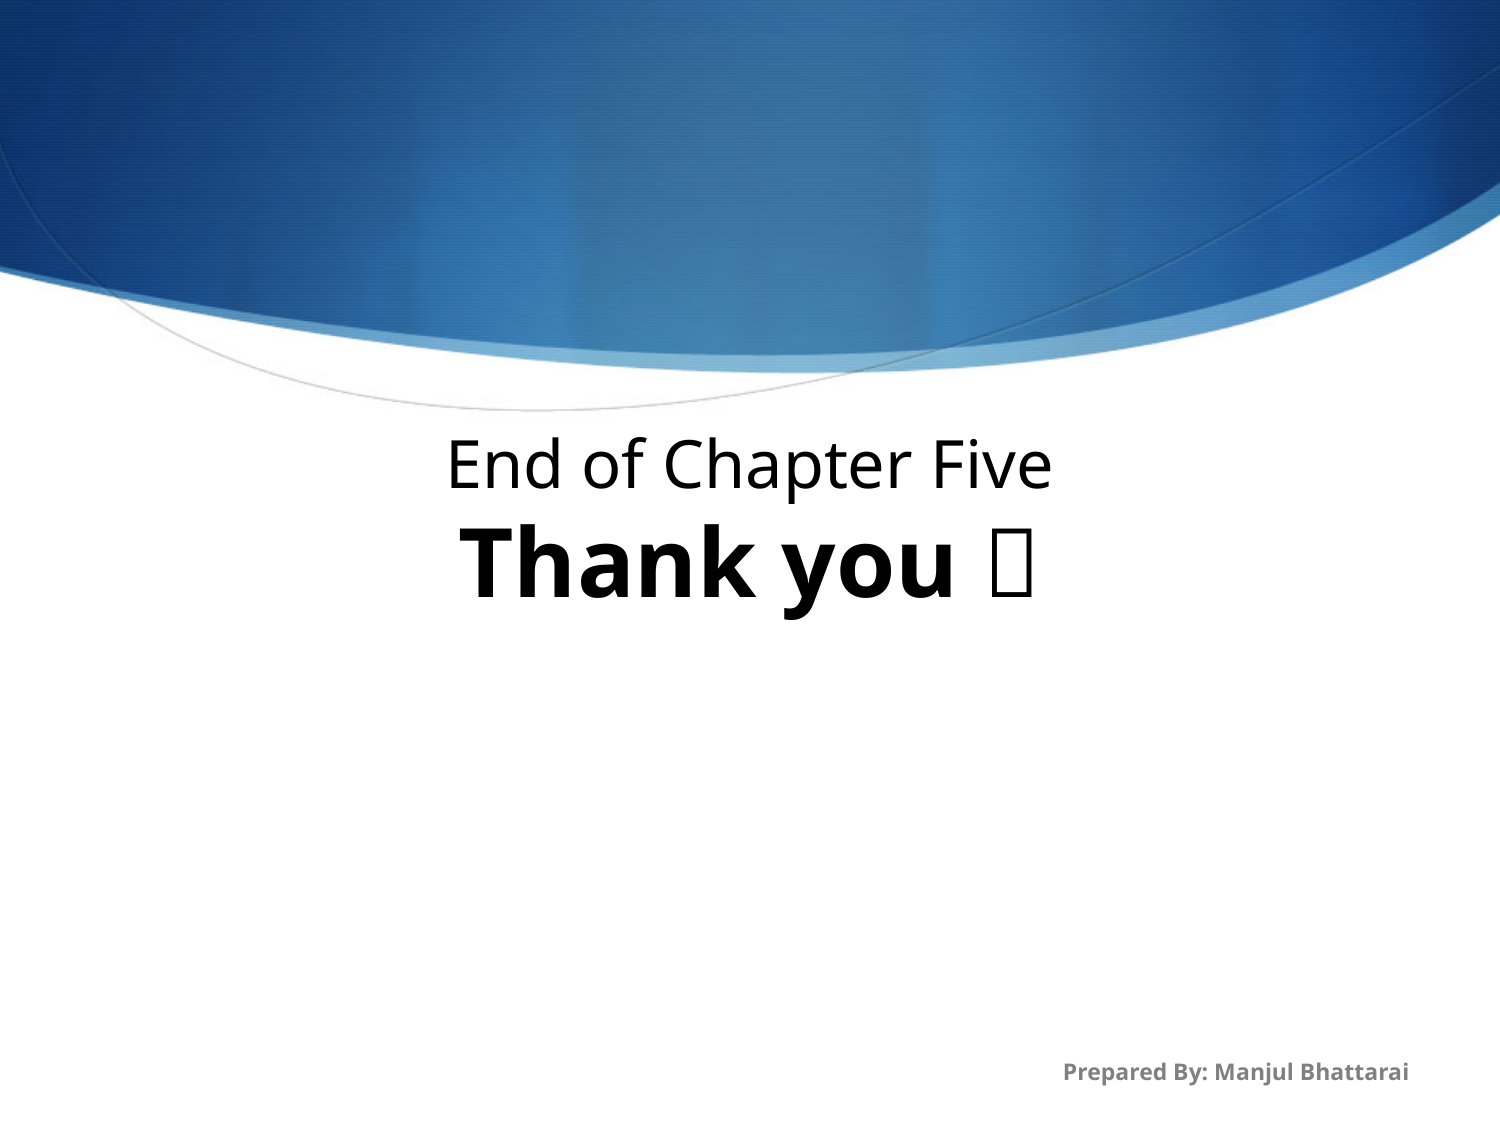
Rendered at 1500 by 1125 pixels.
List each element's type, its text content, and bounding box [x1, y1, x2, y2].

title End of Chapter Five Thank you  [75, 425, 1425, 614]
picture [0, 0, 1500, 1125]
footer Prepared By: Manjul Bhattarai [949, 1042, 1425, 1103]
